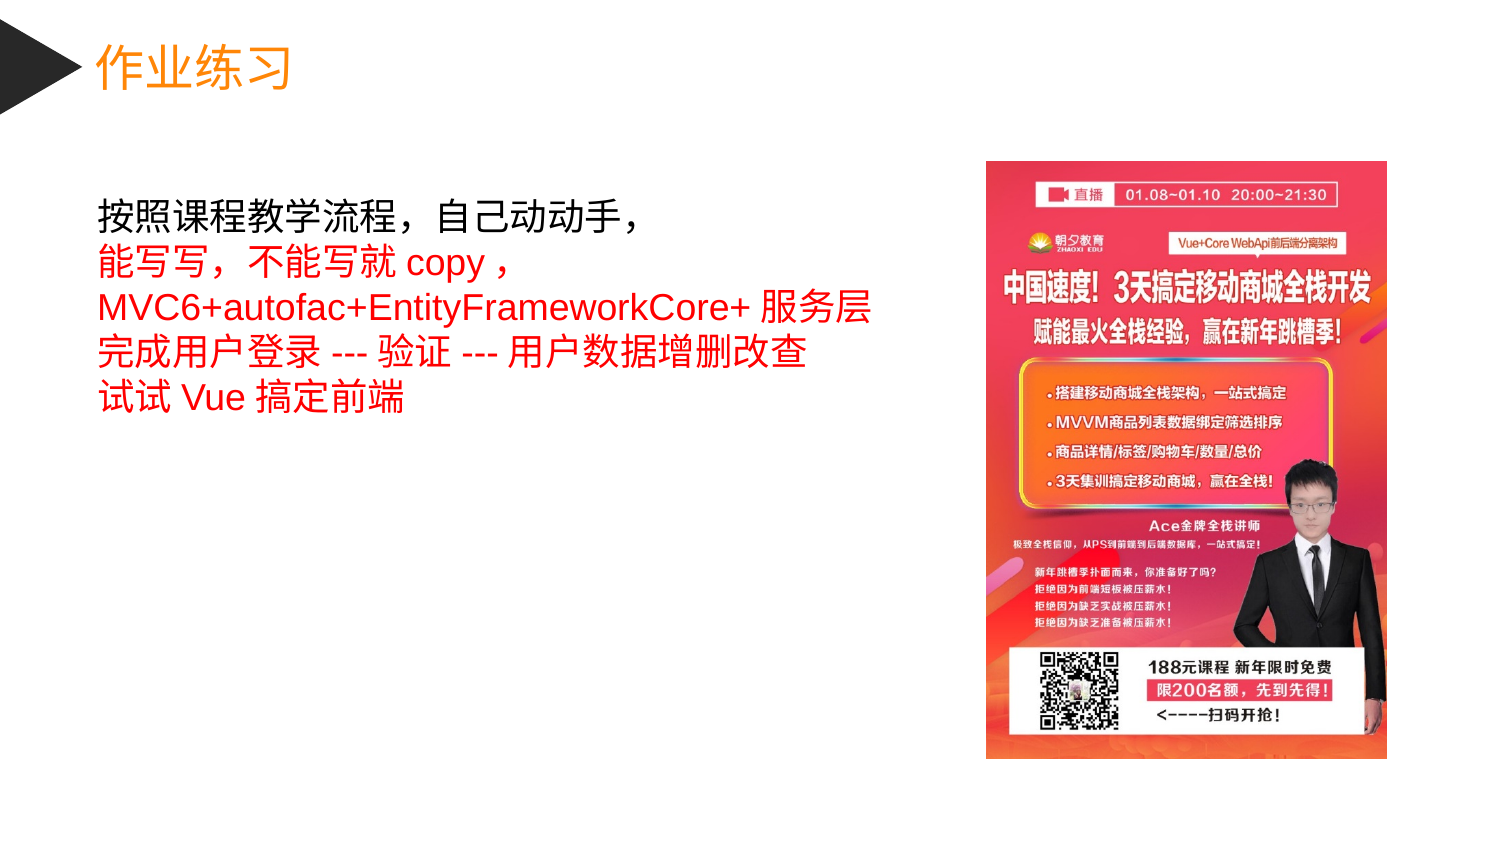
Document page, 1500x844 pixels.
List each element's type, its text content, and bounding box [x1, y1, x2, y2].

text_box [0, 19, 83, 115]
text_box 作业练习 [79, 29, 310, 104]
picture [986, 161, 1387, 759]
text_box 按照课程教学流程，自己动动手， 能写写，不能写就copy， MVC6+autofac+EntityFrameworkCore+服务层 完成用户登录---验证---用户数据增删改查 试试Vue搞定前端 [82, 185, 986, 471]
